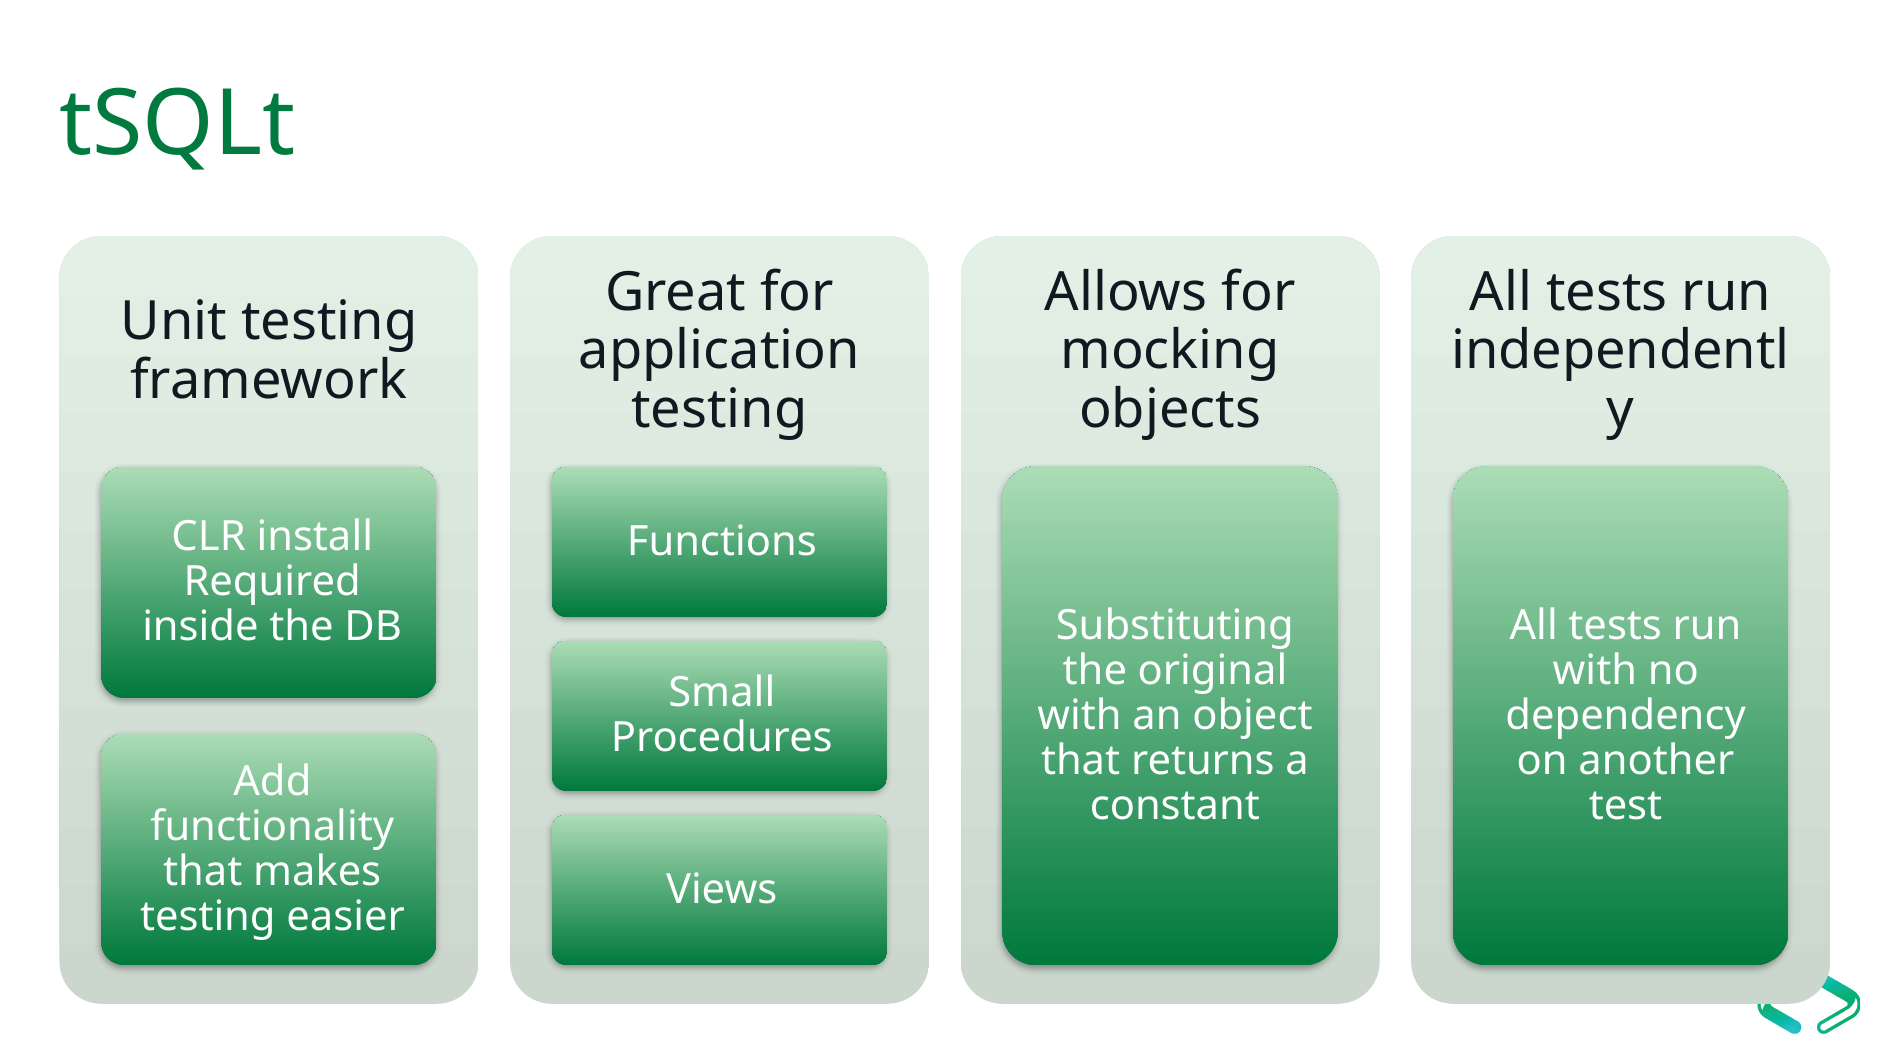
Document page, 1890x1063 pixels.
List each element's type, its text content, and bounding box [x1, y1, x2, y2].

title tSQLt [59, 59, 1831, 178]
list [58, 235, 1831, 1005]
